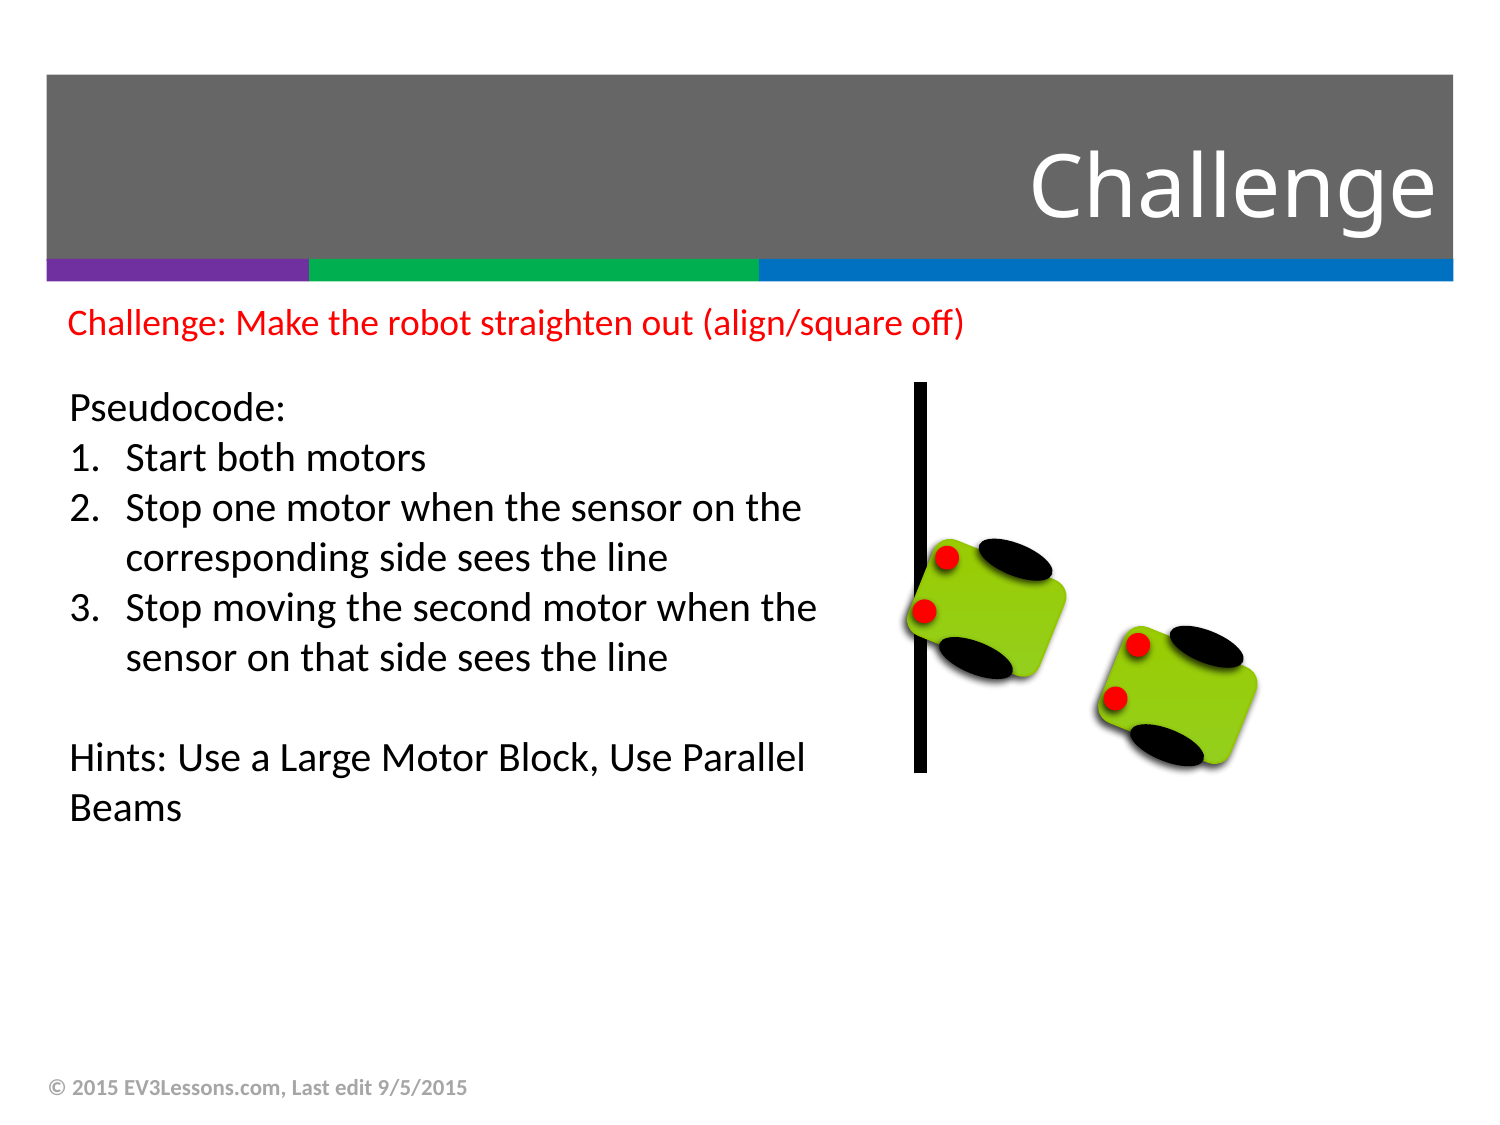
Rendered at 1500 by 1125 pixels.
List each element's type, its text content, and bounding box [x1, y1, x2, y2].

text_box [917, 536, 1059, 675]
footer © 2015 EV3Lessons.com, Last edit 9/5/2015 [32, 1055, 1038, 1116]
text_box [1108, 624, 1250, 762]
list Challenge: Make the robot straighten out (align/square off) [52, 290, 1428, 495]
text_box Pseudocode: Start both motors Stop one motor when the sensor on the corresponding side sees the line Stop moving the second motor when the sensor on that side sees the line Hints: Use a Large Motor Block, Use Parallel Beams [54, 372, 849, 838]
title Challenge [46, 103, 1454, 263]
